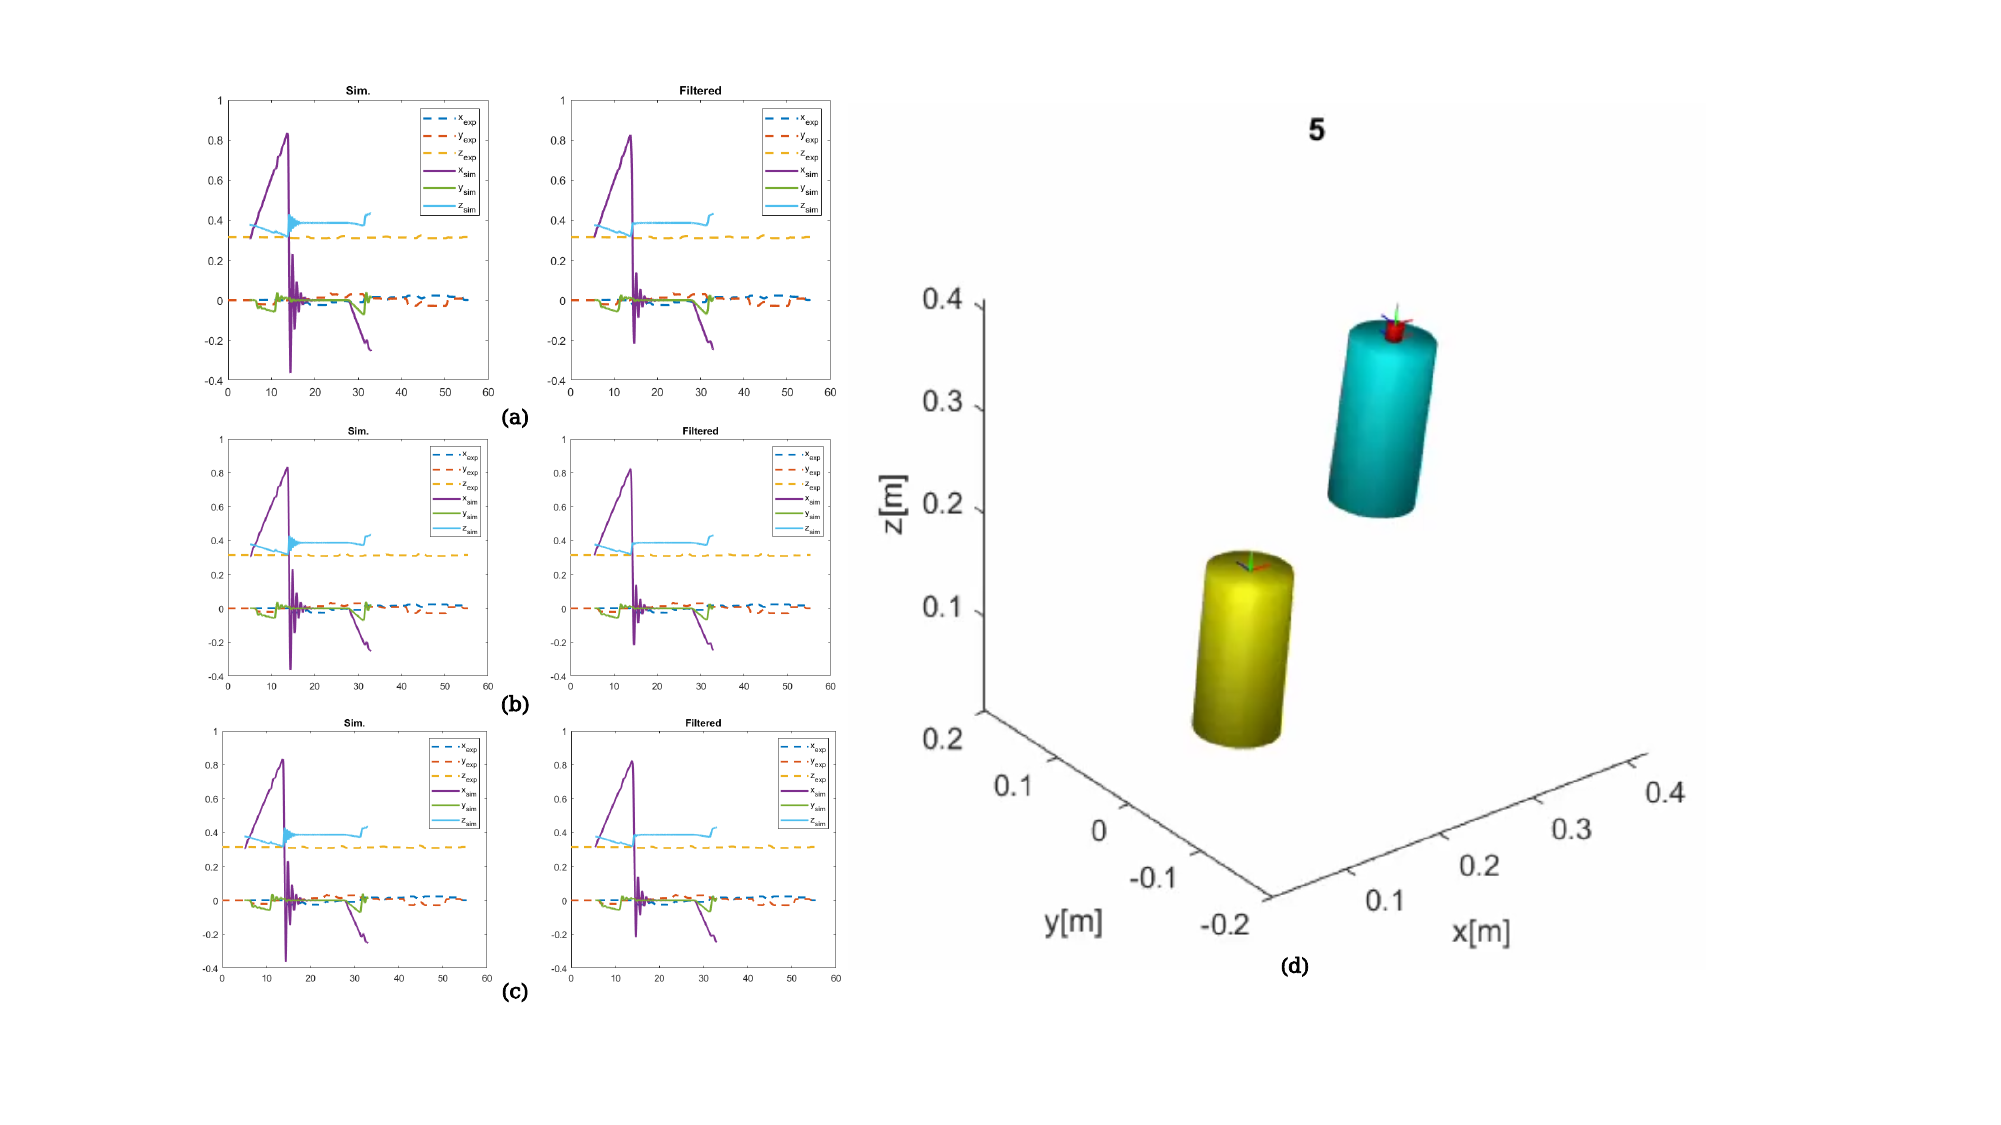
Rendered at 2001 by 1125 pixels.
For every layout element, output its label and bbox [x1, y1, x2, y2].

text_box [119, 74, 1706, 1011]
